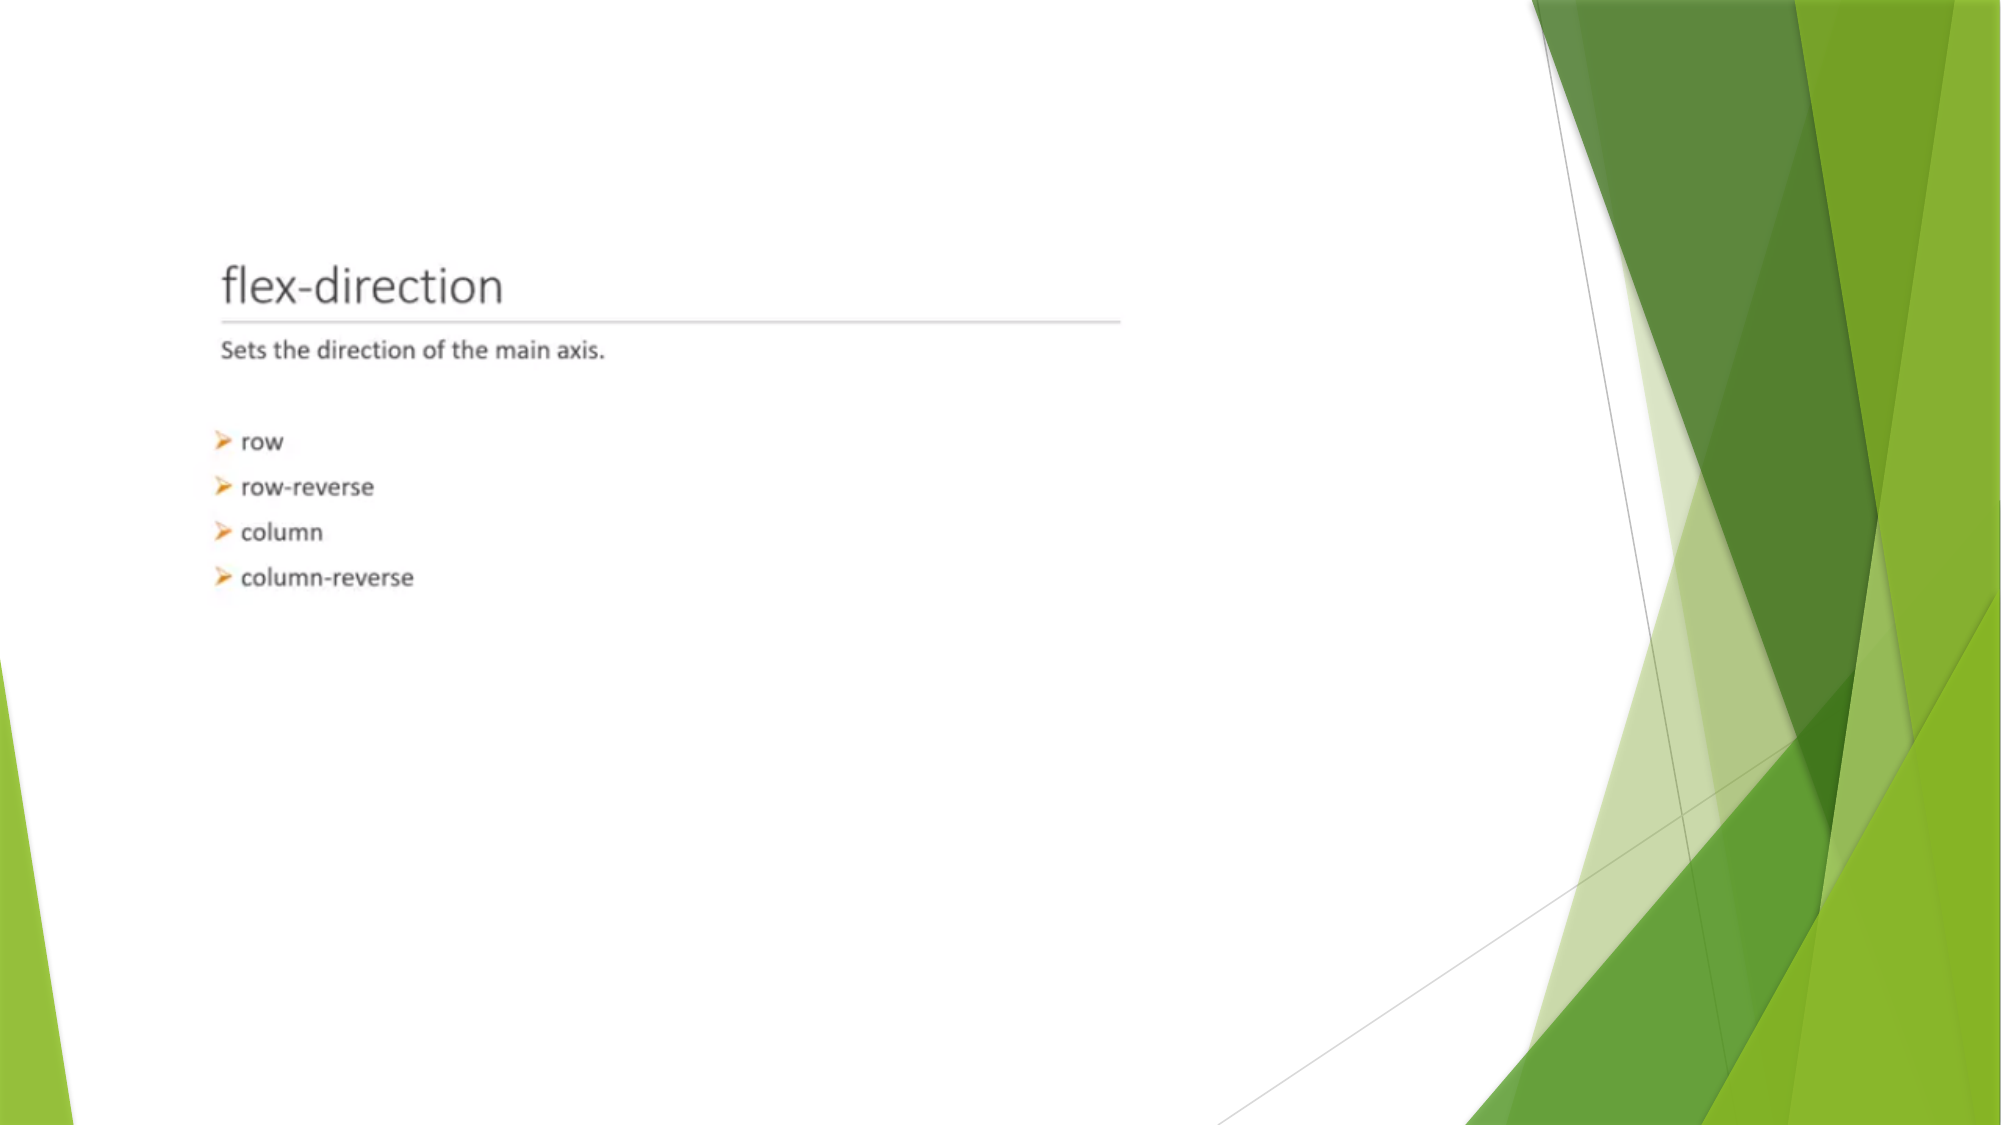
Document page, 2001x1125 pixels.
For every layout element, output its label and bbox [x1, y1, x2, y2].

list [152, 216, 1191, 671]
